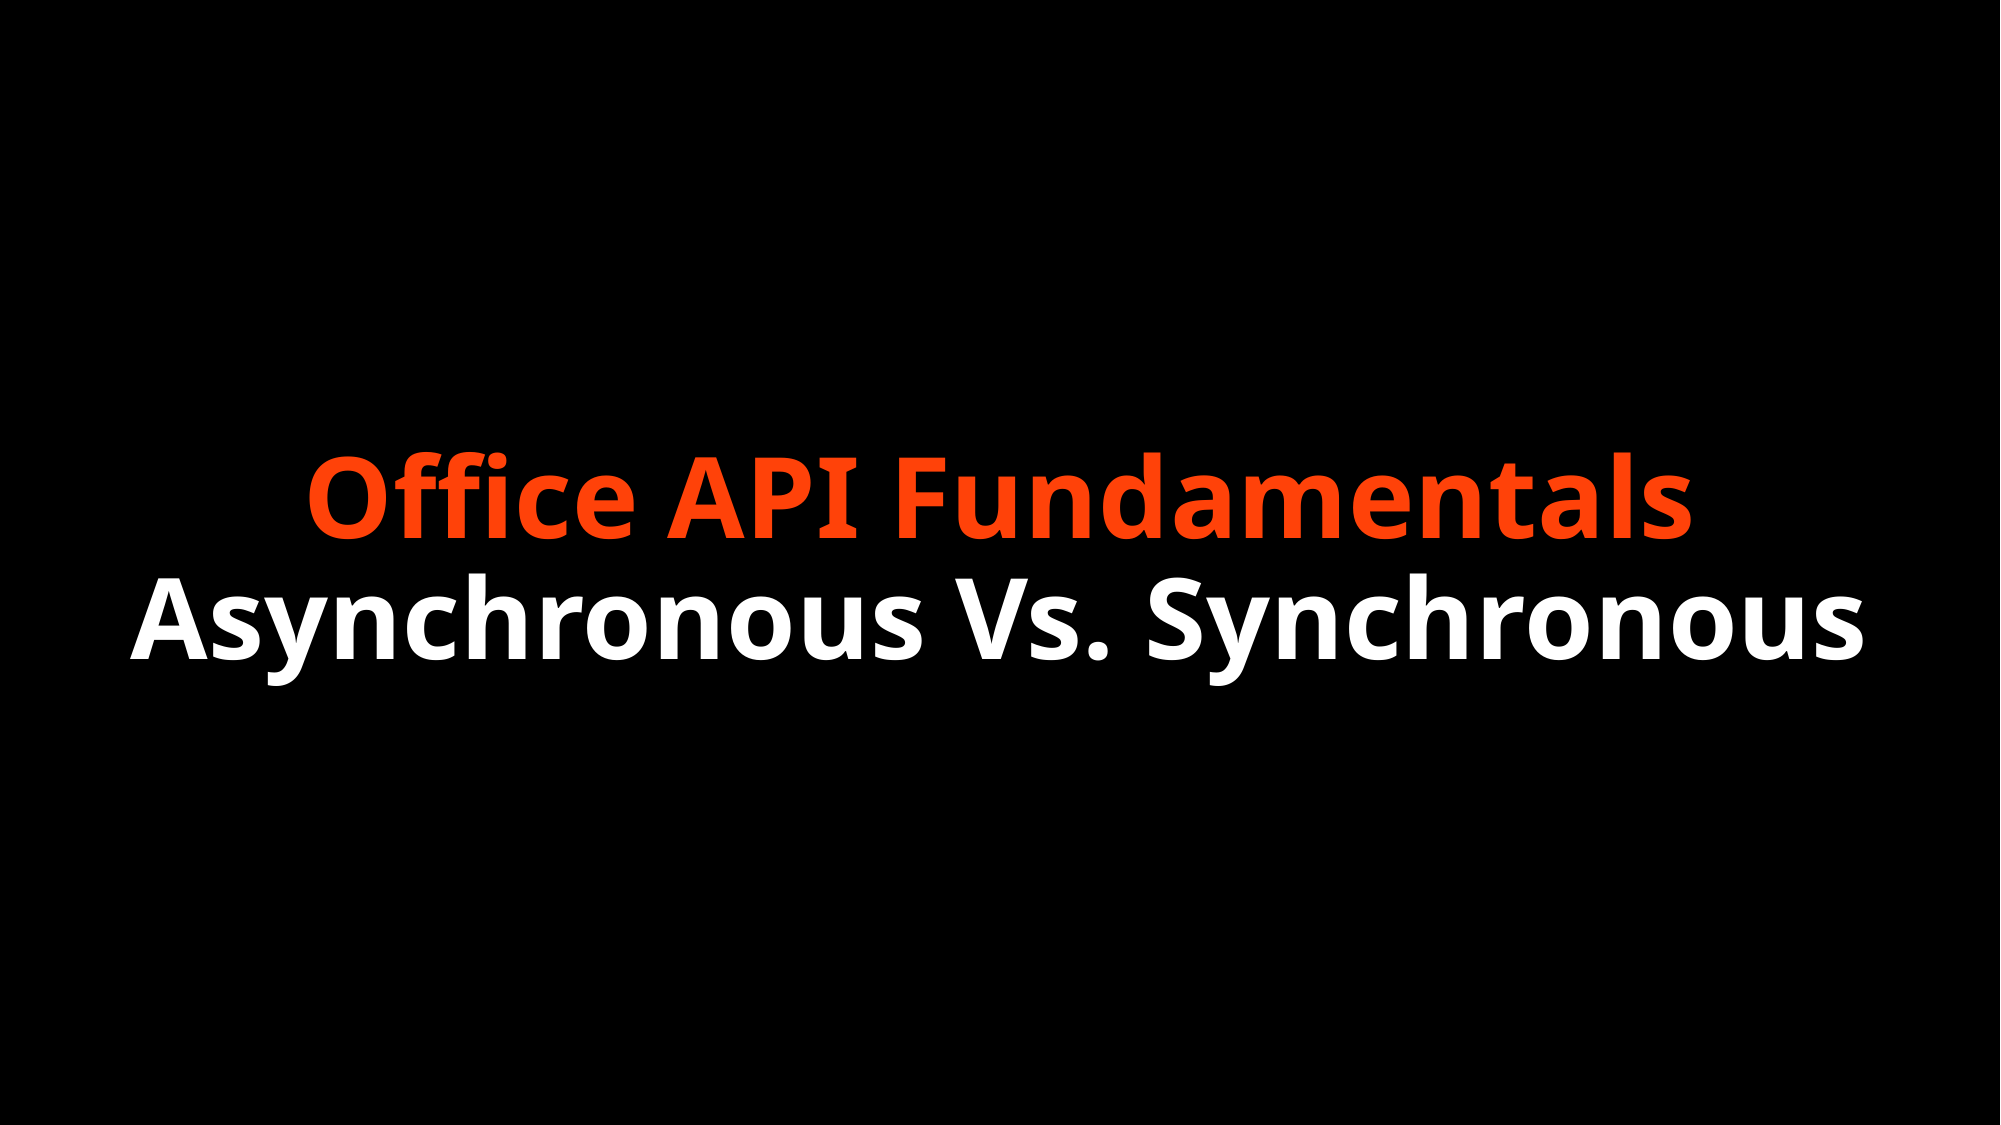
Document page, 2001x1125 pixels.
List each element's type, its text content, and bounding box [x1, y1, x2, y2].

title Office API Fundamentals Asynchronous Vs. Synchronous [0, 366, 2000, 759]
